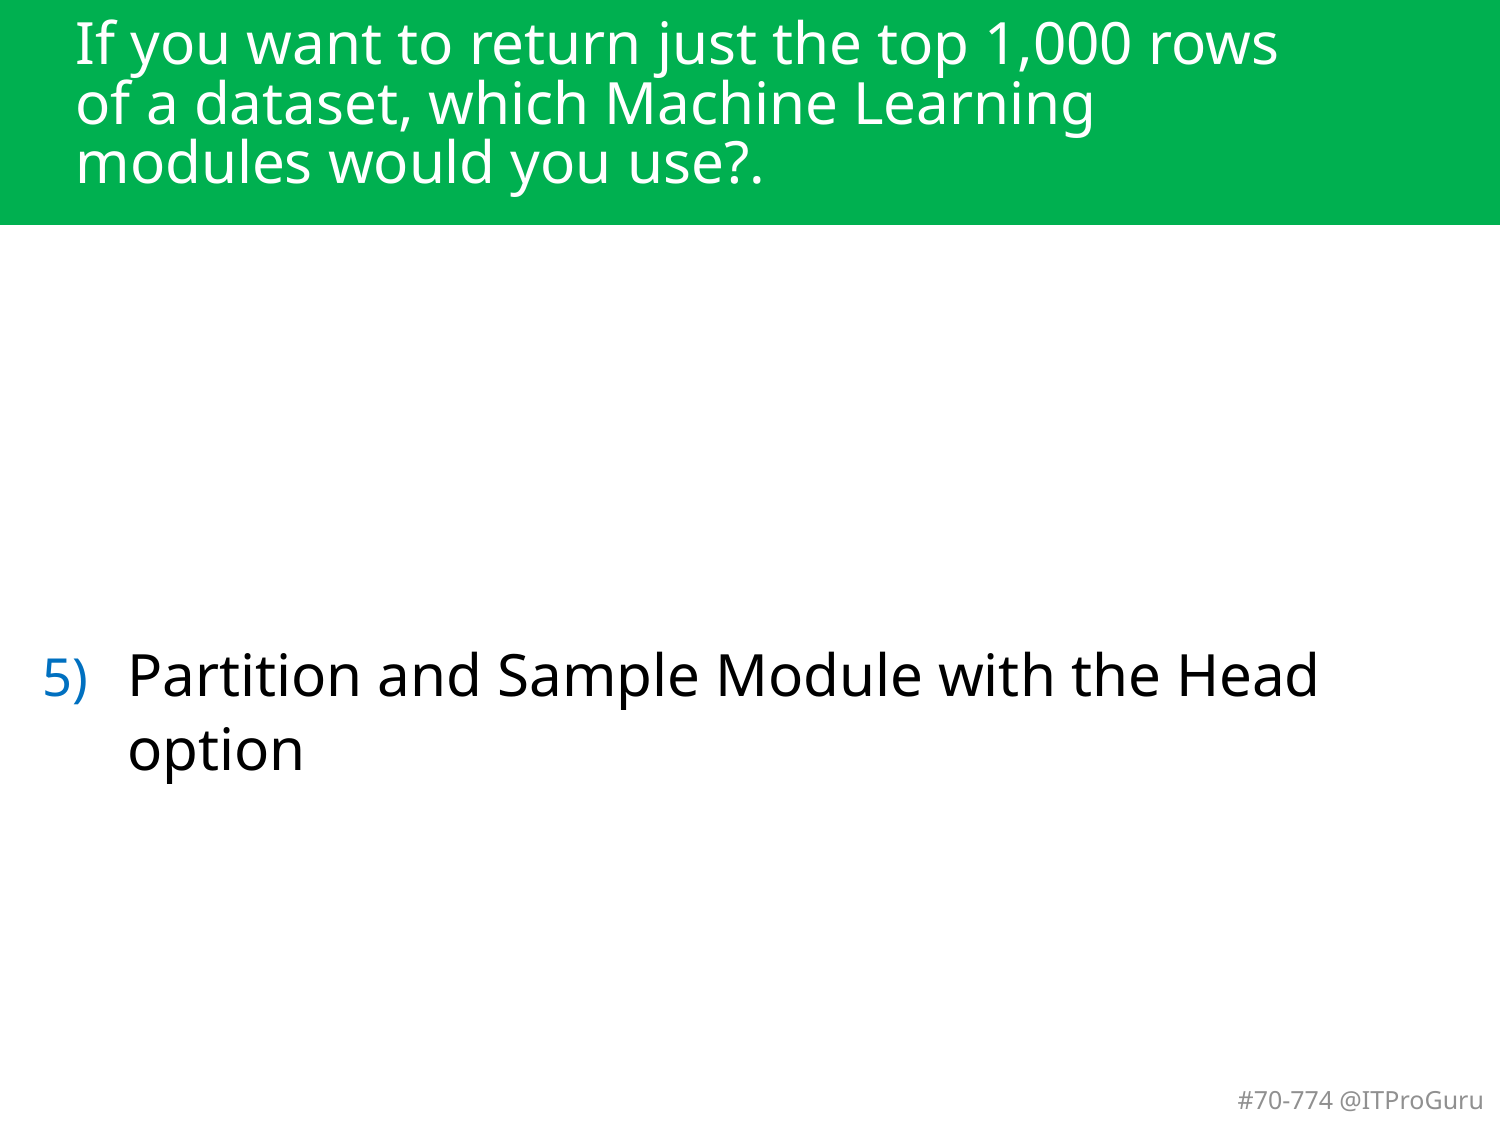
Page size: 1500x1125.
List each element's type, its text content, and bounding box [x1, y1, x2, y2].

title If you want to return just the top 1,000 rows of a dataset, which Machine Learning modules would you use?. [75, 0, 1351, 213]
list Partition and Sample Module with the Head option [42, 242, 1450, 1017]
